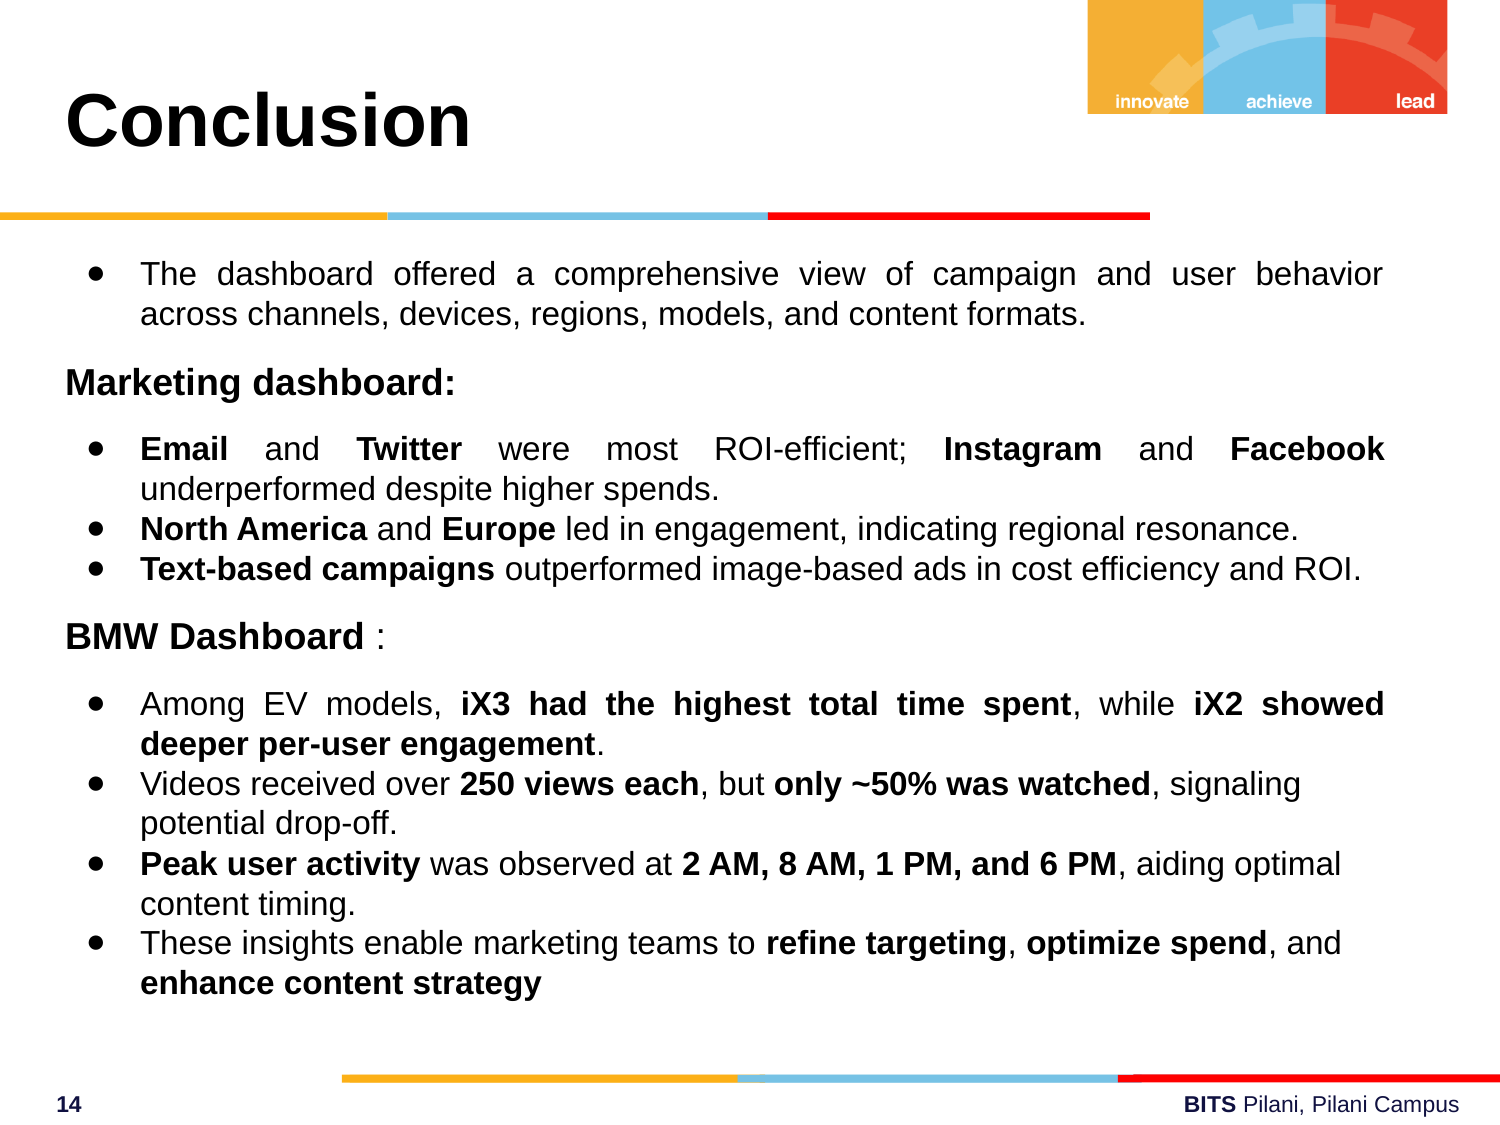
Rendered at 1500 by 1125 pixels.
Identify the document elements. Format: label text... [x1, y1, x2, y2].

picture [1087, 0, 1448, 114]
list Conclusion [50, 22, 1088, 211]
list The dashboard offered a comprehensive view of campaign and user behavior across channels, devices, regions, models, and content formats. Marketing dashboard: Email and Twitter were most ROI-efficient; Instagram and Facebook underperformed despite higher spends. North America and Europe led in engagement, indicating regional resonance. Text-based campaigns outperformed image-based ads in cost efficiency and ROI. BMW Dashboard : Among EV models, iX3 had the highest total time spent, while iX2 showed deeper per-user engagement. Videos received over 250 views each, but only ~50% was watched, signaling potential drop-off. Peak user activity was observed at 2 AM, 8 AM, 1 PM, and 6 PM, aiding optimal content timing. These insights enable marketing teams to refine targeting, optimize spend, and enhance content strategy [50, 245, 1400, 1007]
